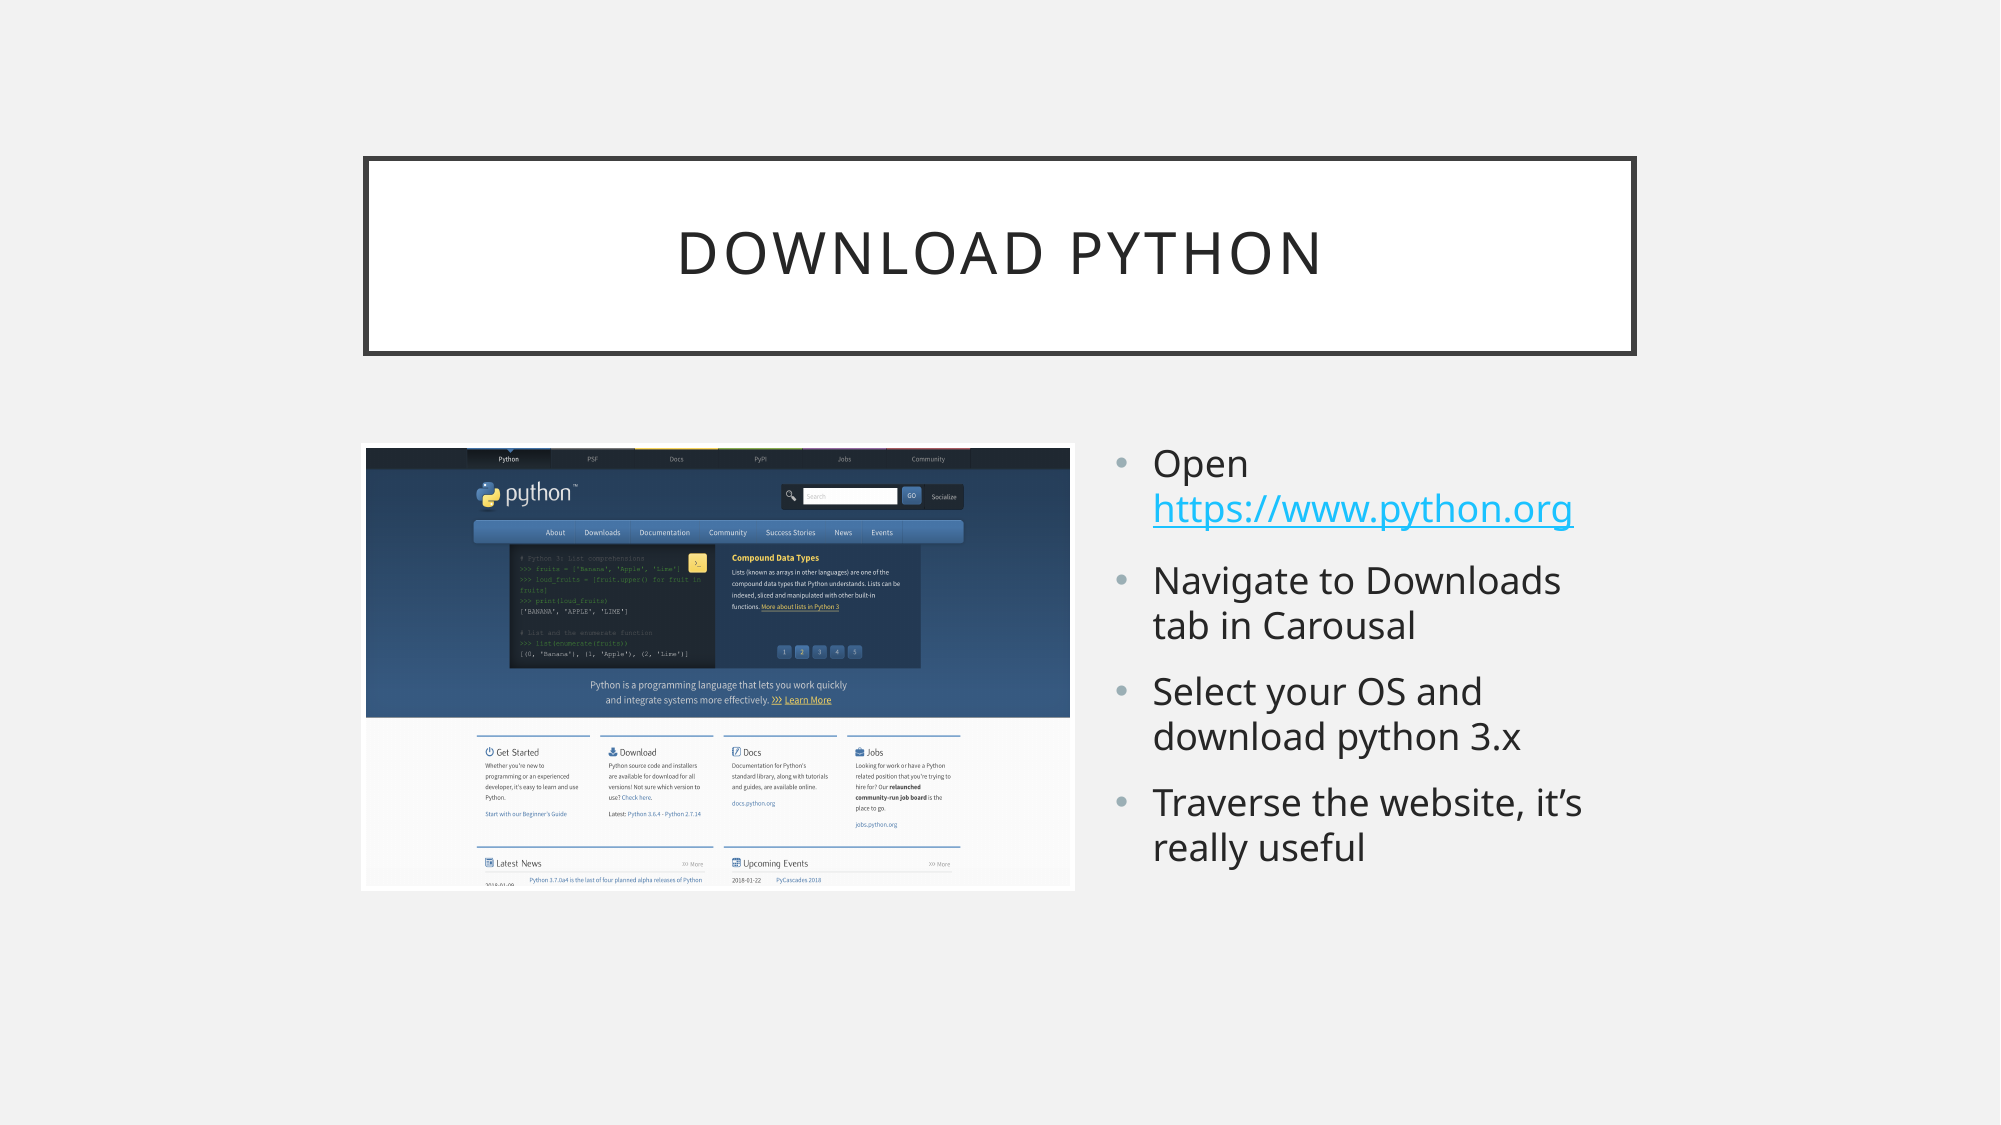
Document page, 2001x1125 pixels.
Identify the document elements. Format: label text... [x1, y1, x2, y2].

list Open https://www.python.org Navigate to Downloads tab in Carousal Select your OS and download python 3.x Traverse the website, it’s really useful [1100, 432, 1633, 886]
title Download Python [363, 156, 1637, 356]
picture [365, 448, 1071, 886]
